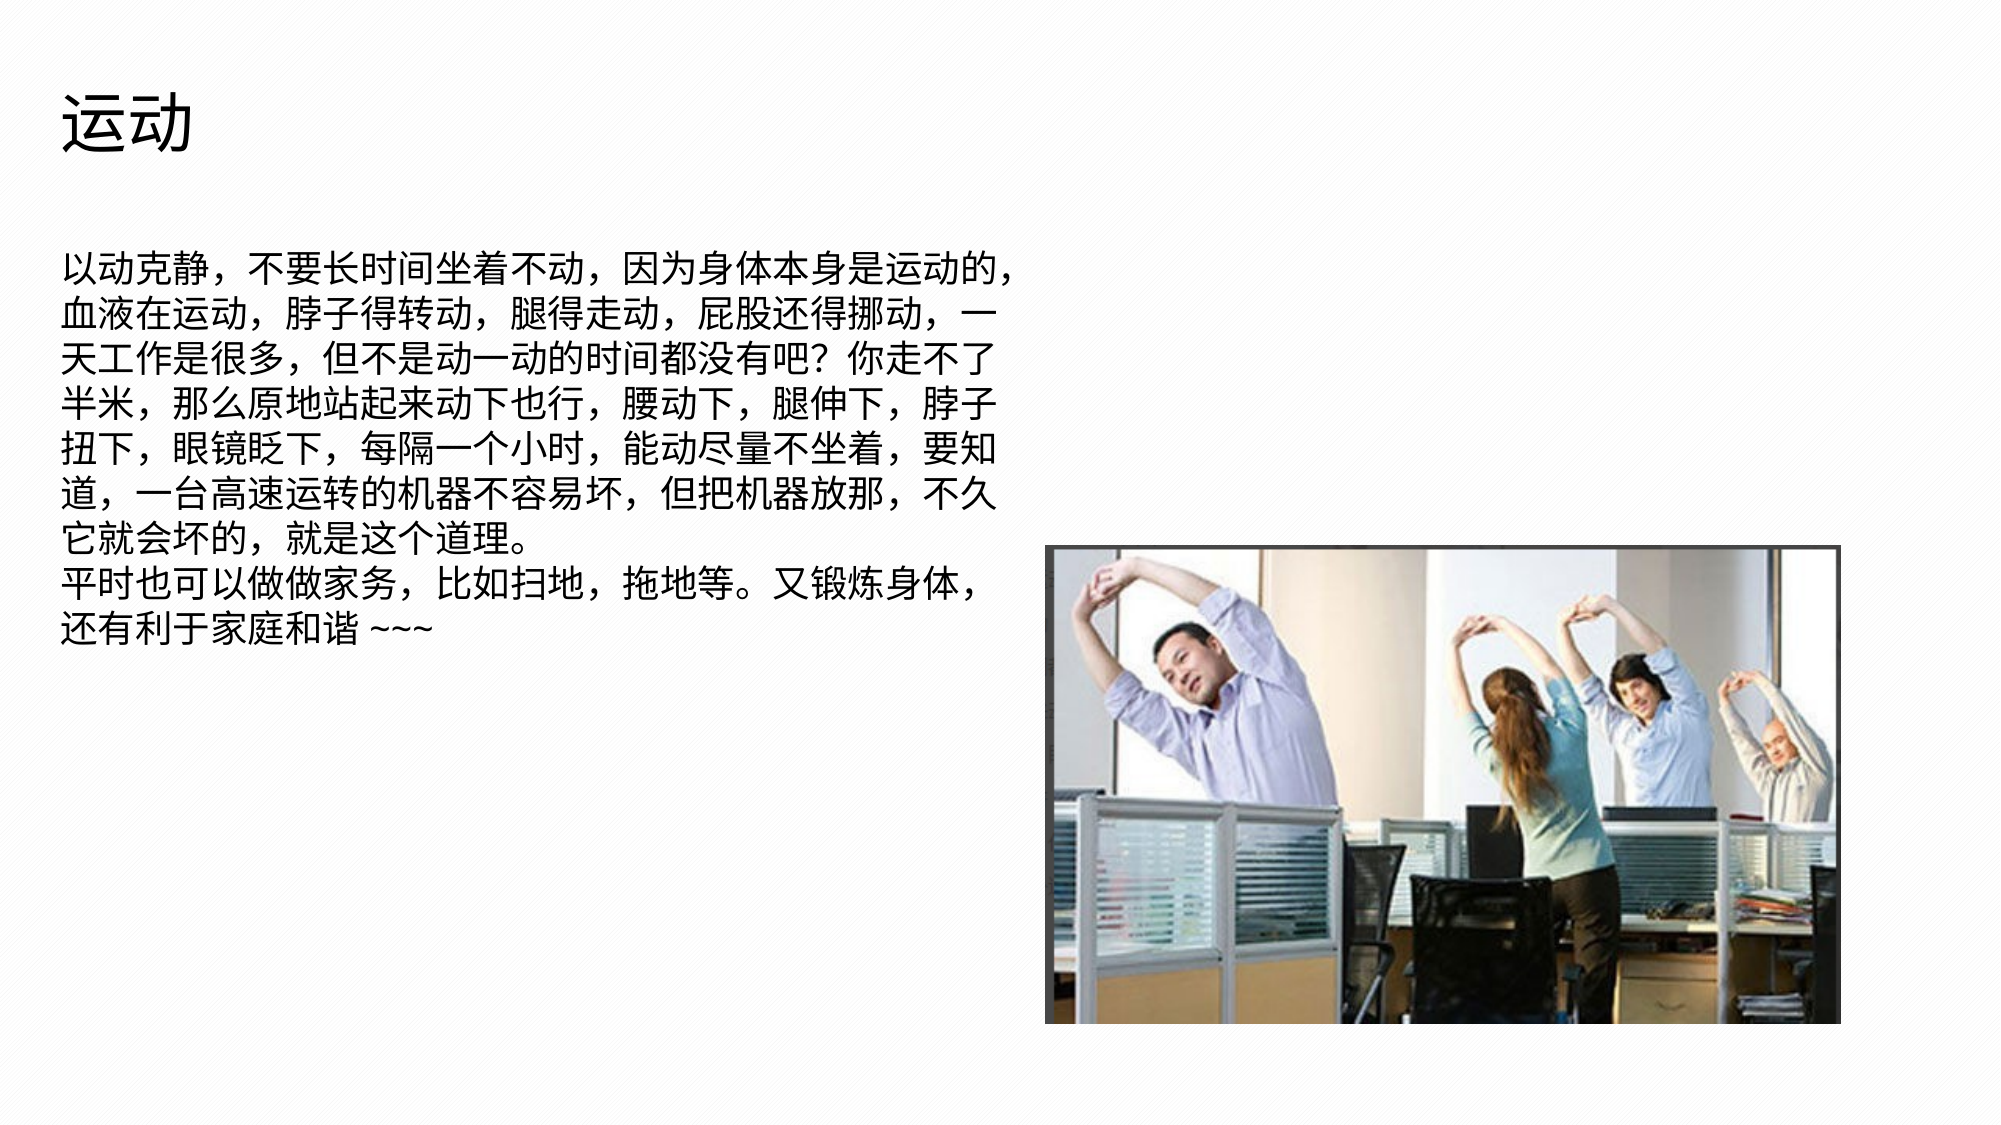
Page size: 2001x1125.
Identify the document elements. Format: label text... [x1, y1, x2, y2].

text_box 运动 [45, 72, 284, 168]
text_box 以动克静，不要长时间坐着不动，因为身体本身是运动的，血液在运动，脖子得转动，腿得走动，屁股还得挪动，一天工作是很多，但不是动一动的时间都没有吧？你走不了半米，那么原地站起来动下也行，腰动下，腿伸下，脖子扭下，眼镜眨下，每隔一个小时，能动尽量不坐着，要知道，一台高速运转的机器不容易坏，但把机器放那，不久它就会坏的，就是这个道理。 平时也可以做做家务，比如扫地，拖地等。又锻炼身体，还有利于家庭和谐~~~ [45, 237, 1046, 658]
picture [1045, 545, 1841, 1024]
